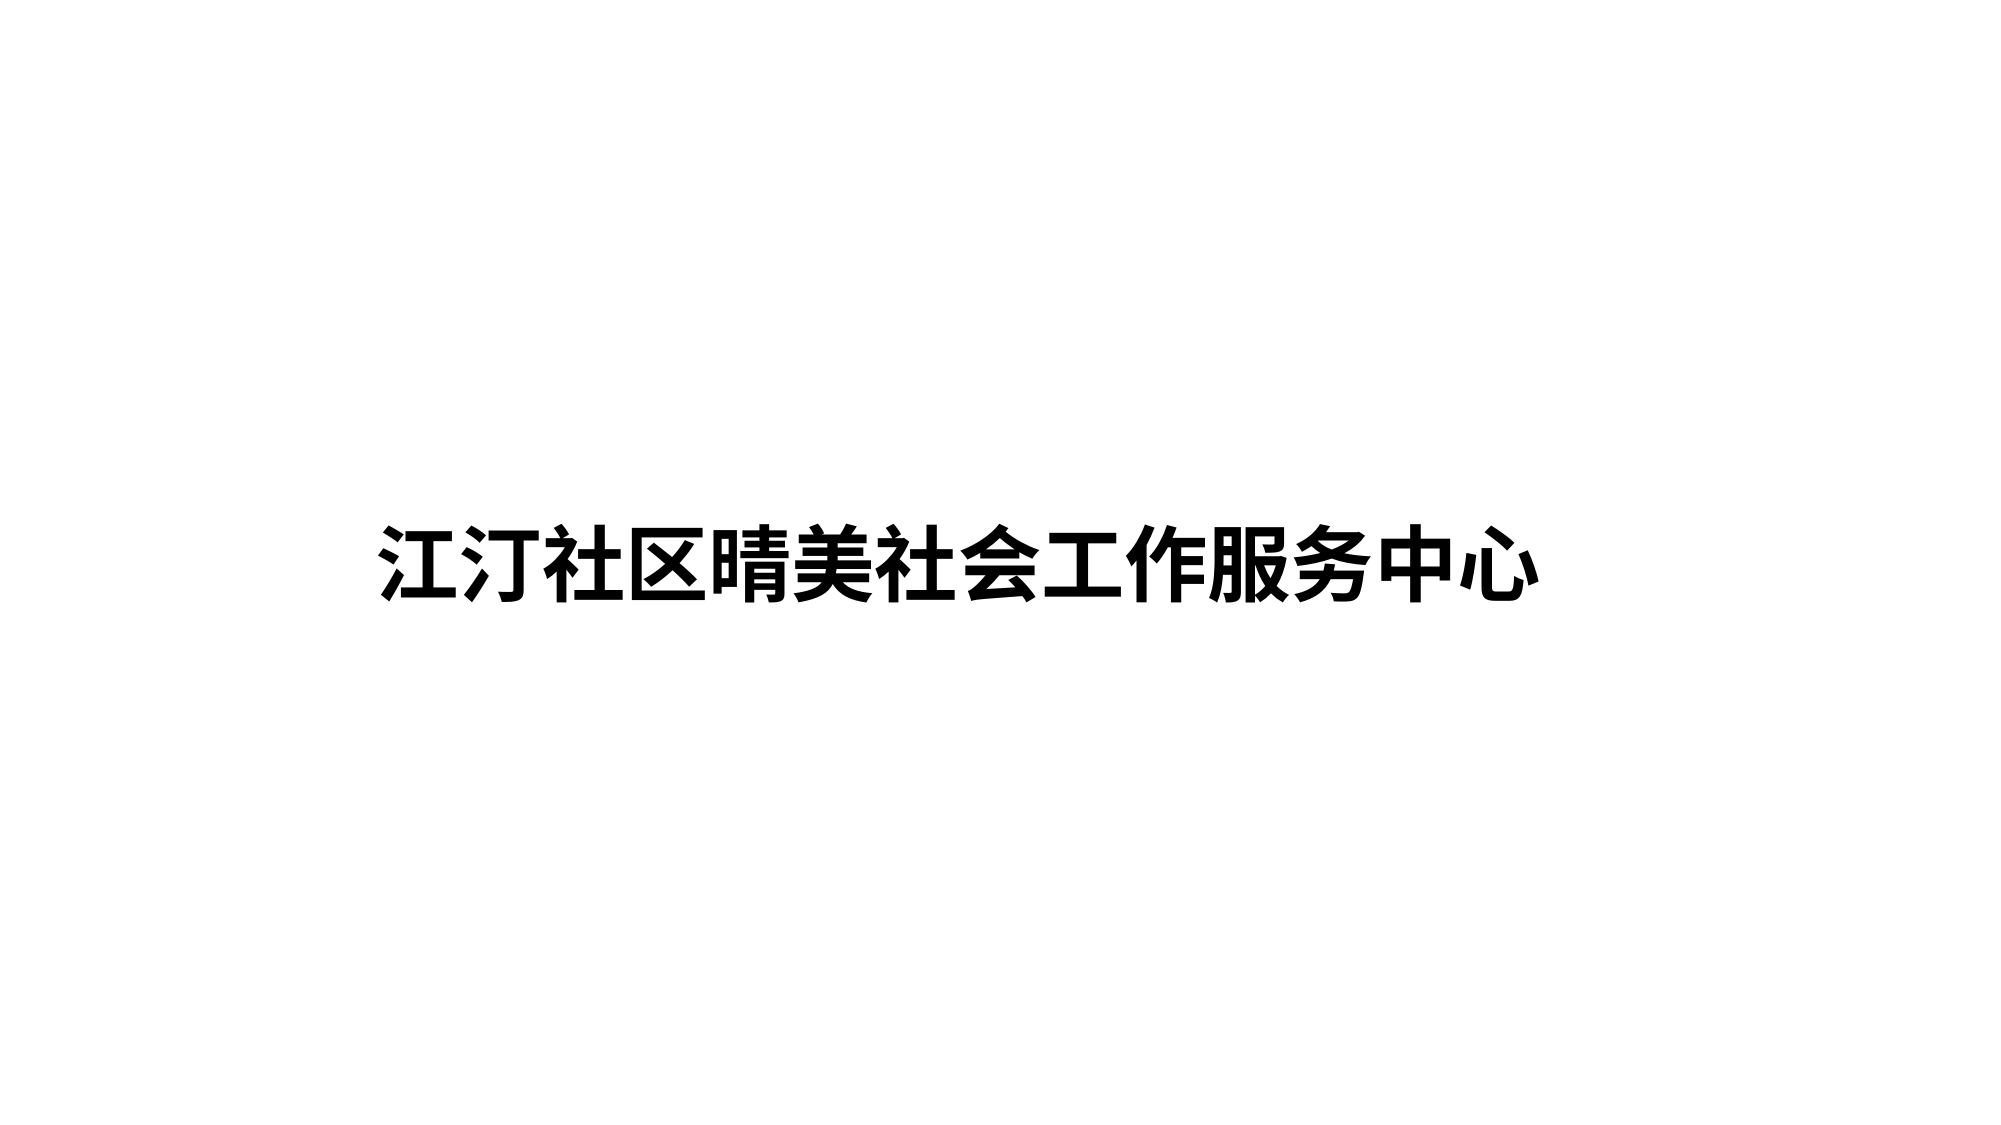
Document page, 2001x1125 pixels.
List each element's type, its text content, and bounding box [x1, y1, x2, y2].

text_box 江汀社区晴美社会工作服务中心 [360, 504, 1936, 620]
